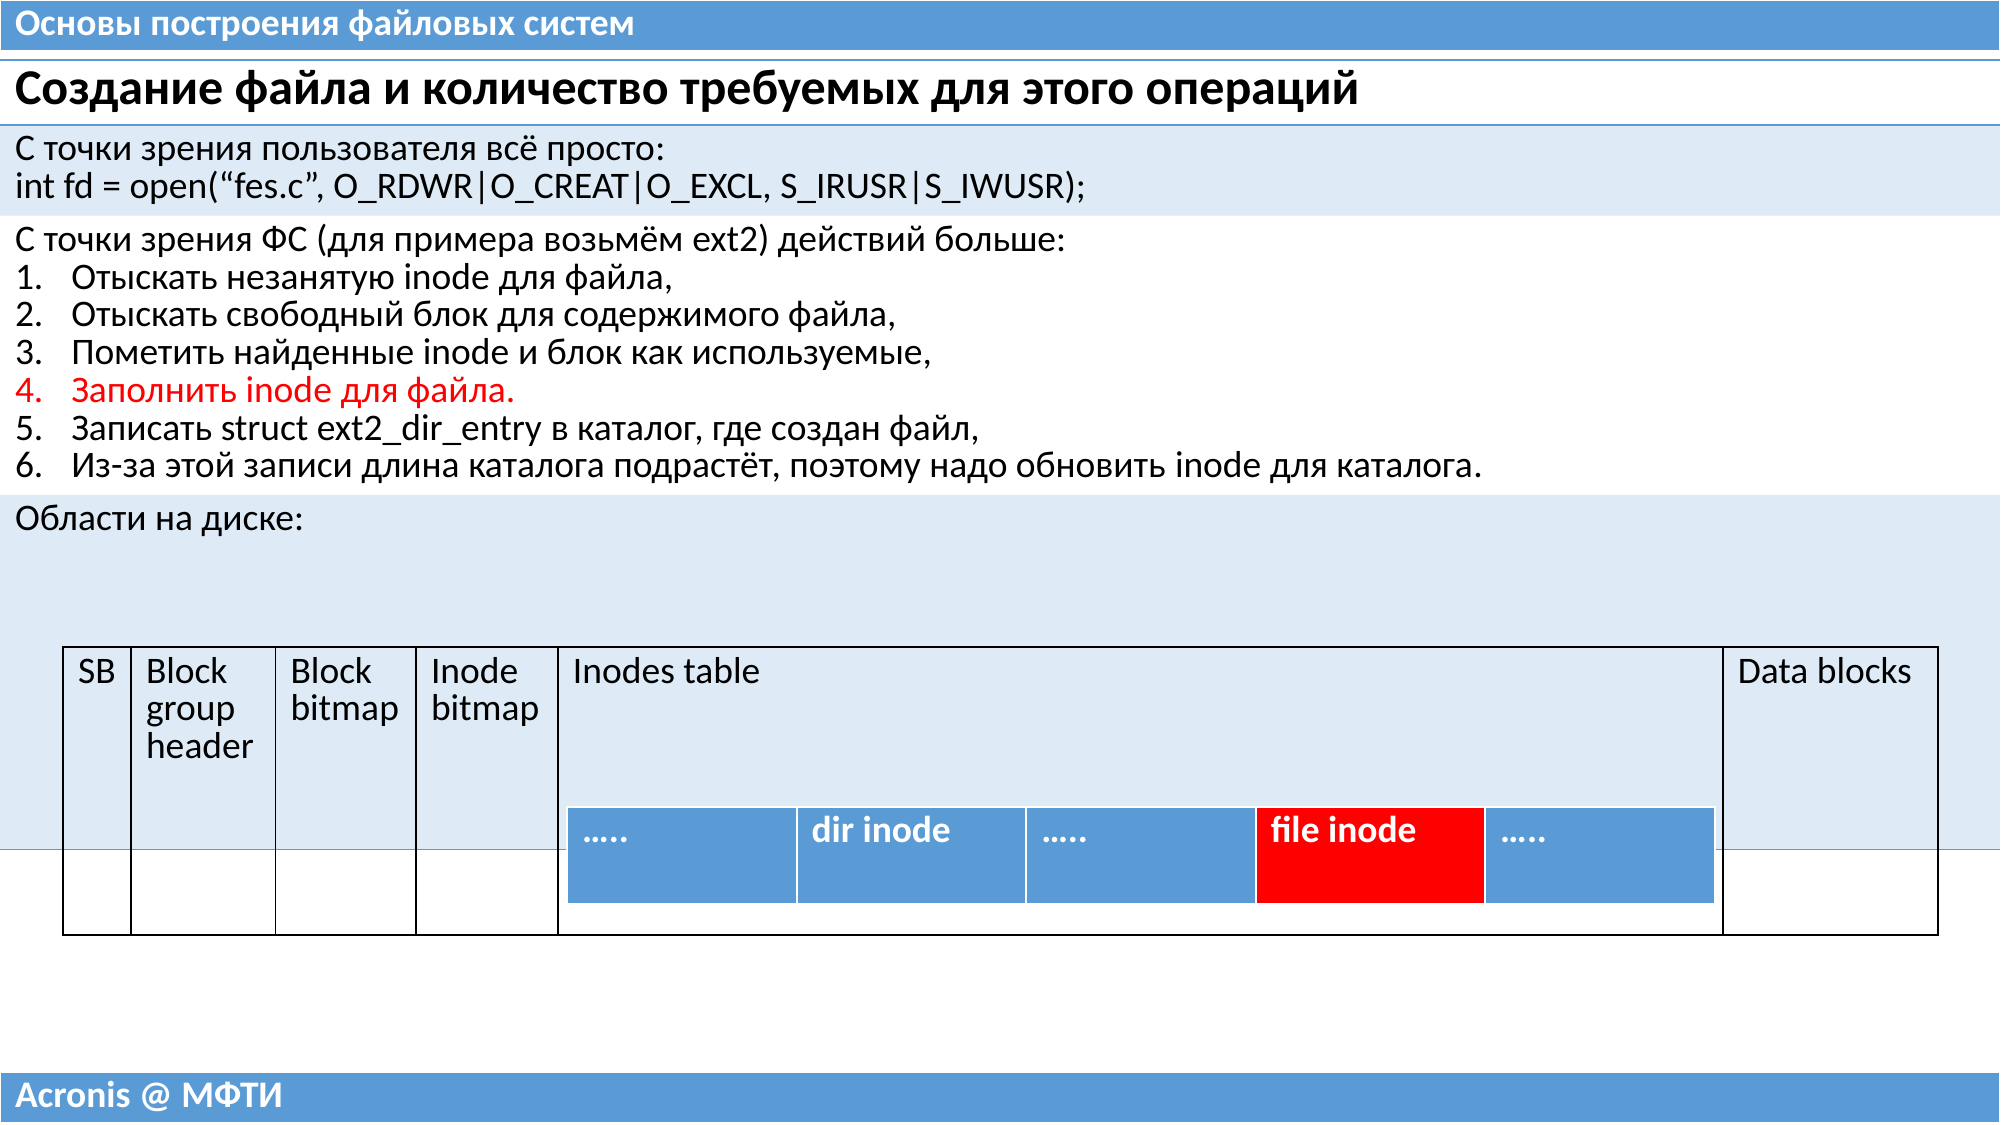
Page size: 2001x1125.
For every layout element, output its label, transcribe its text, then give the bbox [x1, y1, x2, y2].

table_cell С точки зрения пользователя всё просто: int fd = open(“fes.c”, O_RDWR|O_CREAT|O_EXCL, S_IRUSR|S_IWUSR); [0, 126, 2000, 216]
table_header file inode [1257, 808, 1484, 903]
table_header Acronis @ МФТИ [1, 1073, 1999, 1122]
table_header Block bitmap [276, 648, 415, 934]
table_header SB [64, 648, 130, 934]
table_header Inode bitmap [417, 648, 557, 934]
table_header Inodes table [559, 648, 1722, 934]
table_header Основы построения файловых систем [1, 1, 1999, 50]
table_header ….. [1486, 808, 1714, 903]
table_header Создание файла и количество требуемых для этого операций [0, 61, 2000, 124]
table_header dir inode [798, 808, 1025, 903]
table_header ….. [568, 808, 796, 903]
table_header Block group header [132, 648, 275, 934]
table_header ….. [1027, 808, 1255, 903]
table_cell С точки зрения ФС (для примера возьмём ext2) действий больше: Отыскать незанятую inode для файла, Отыскать свободный блок для содержимого файла, Пометить найденные inode и блок как используемые, Заполнить inode для файла. Записать struct ext2_dir_entry в каталог, где создан файл, Из-за этой записи длина каталога подрастёт, поэтому надо обновить inode для каталога. [0, 216, 2000, 495]
table_header Data blocks [1724, 648, 1937, 934]
table_cell Области на диске: [0, 495, 2000, 849]
